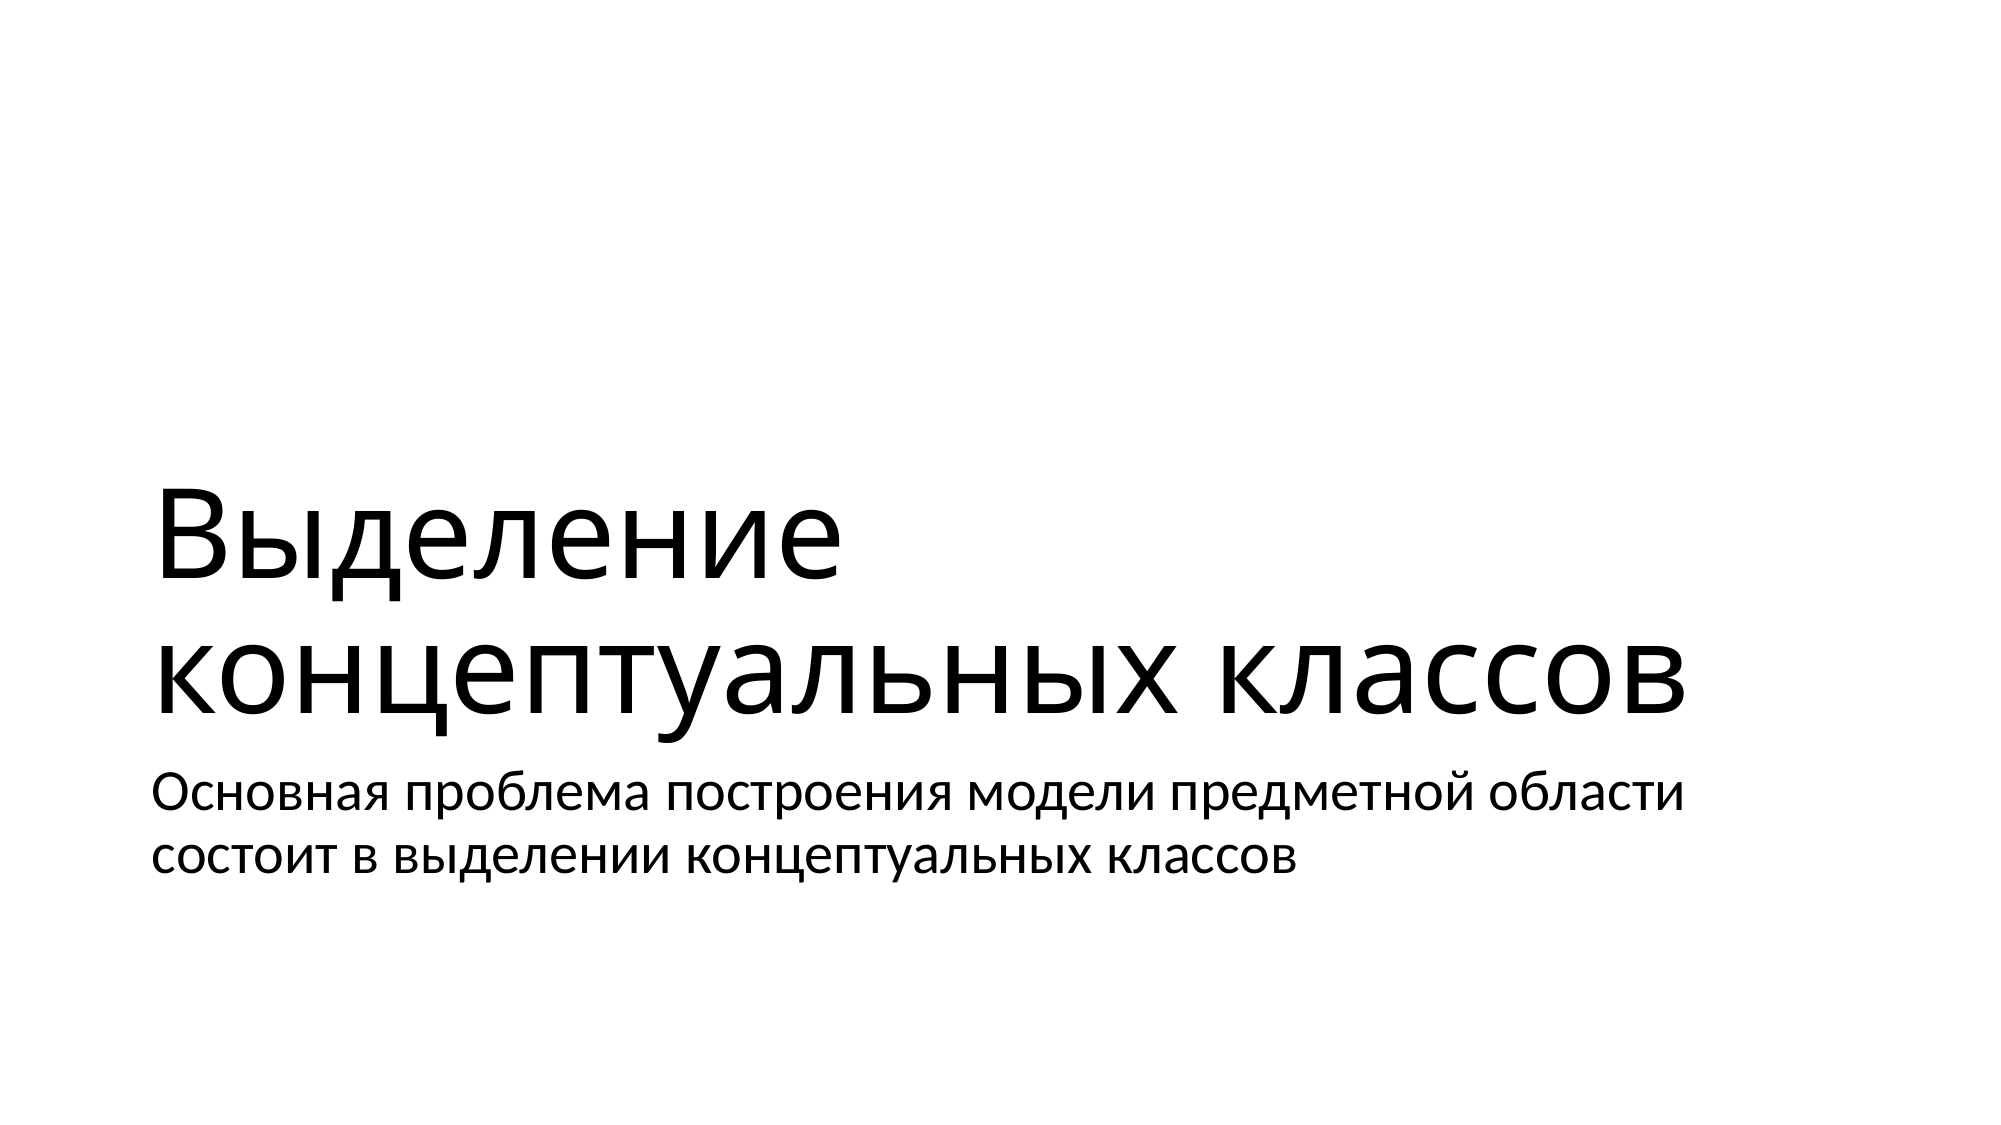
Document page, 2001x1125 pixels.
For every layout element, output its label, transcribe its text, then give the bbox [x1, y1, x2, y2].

list Основная проблема построения модели предметной области состоит в выделении концептуальных классов [136, 752, 1862, 999]
title Выделение концептуальных классов [136, 280, 1862, 749]
